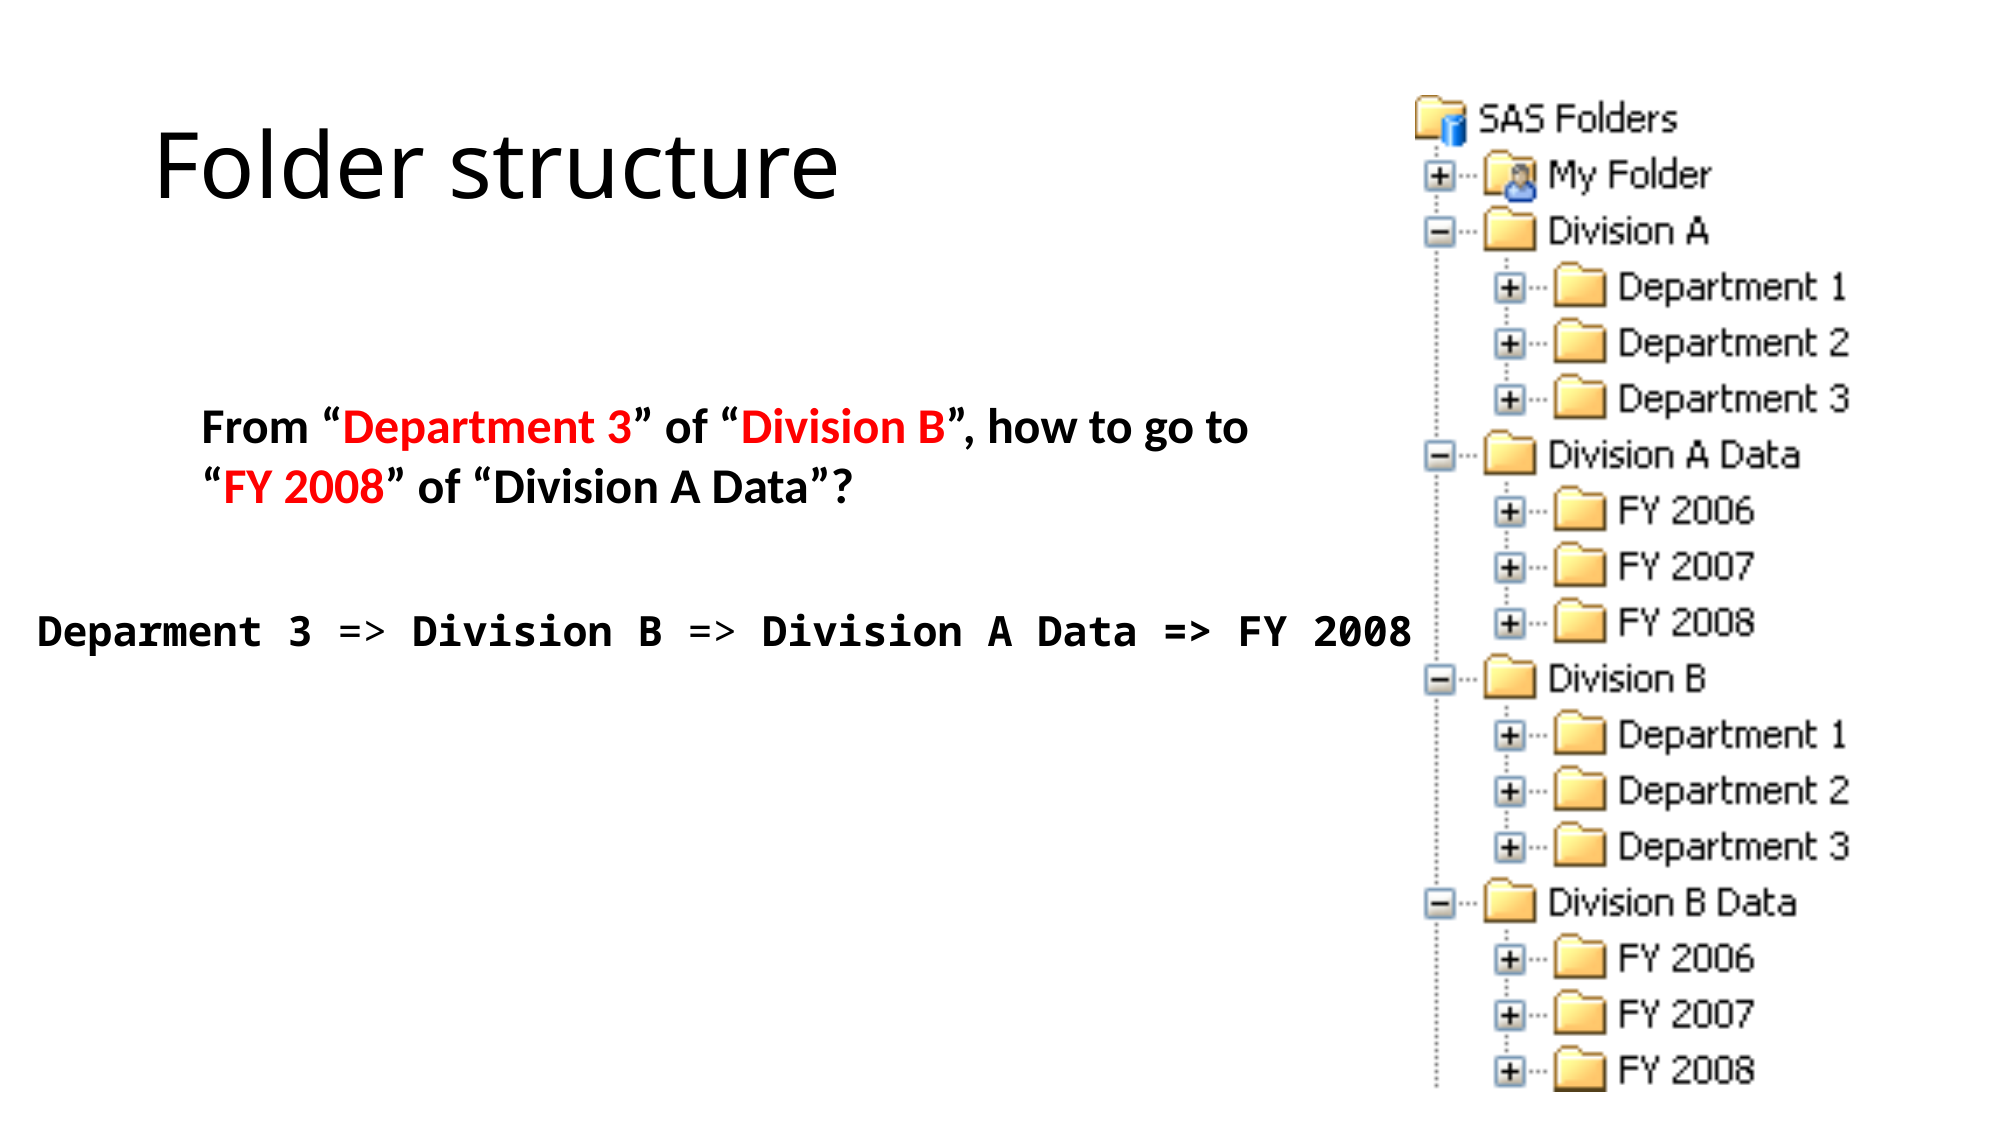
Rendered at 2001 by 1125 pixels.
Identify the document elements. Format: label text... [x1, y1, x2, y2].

text_box From “Department 3” of “Division B”, how to go to “FY 2008” of “Division A Data”? [186, 385, 1276, 521]
picture [1415, 95, 1951, 1092]
title Folder structure [137, 59, 1863, 278]
text_box Deparment 3 => Division B => Division A Data => FY 2008 [22, 597, 1415, 663]
